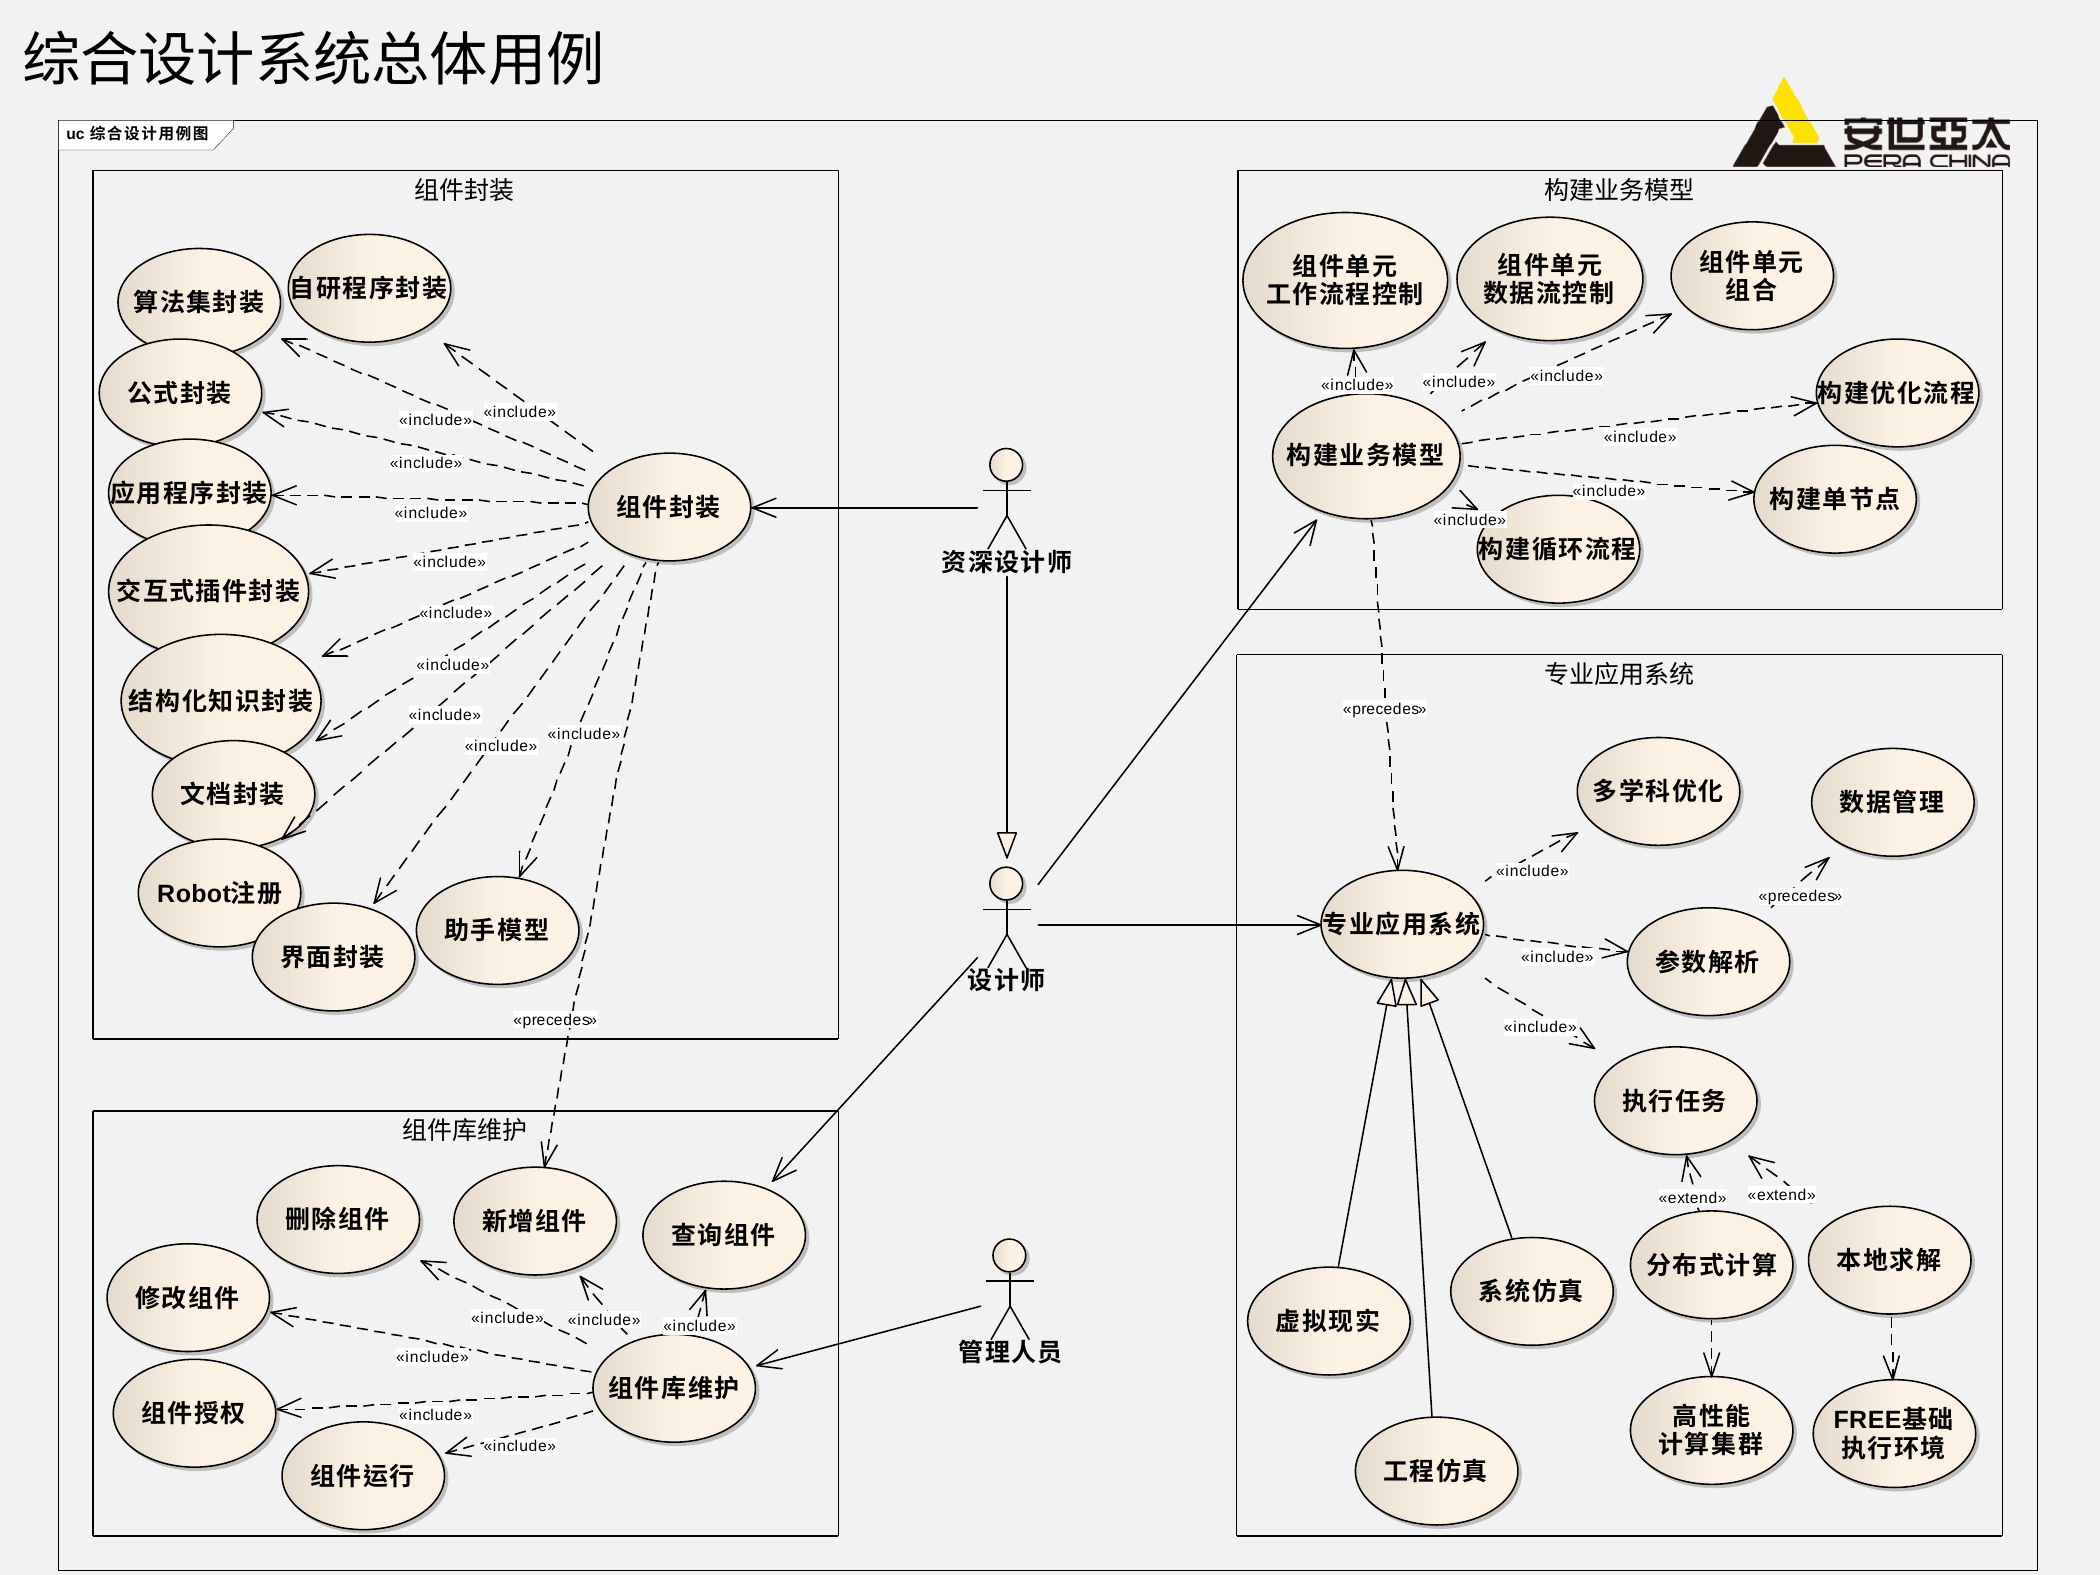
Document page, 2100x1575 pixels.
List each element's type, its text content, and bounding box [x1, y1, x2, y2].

text_box 综合设计系统总体用例 [5, 13, 622, 101]
picture [53, 76, 2042, 1575]
